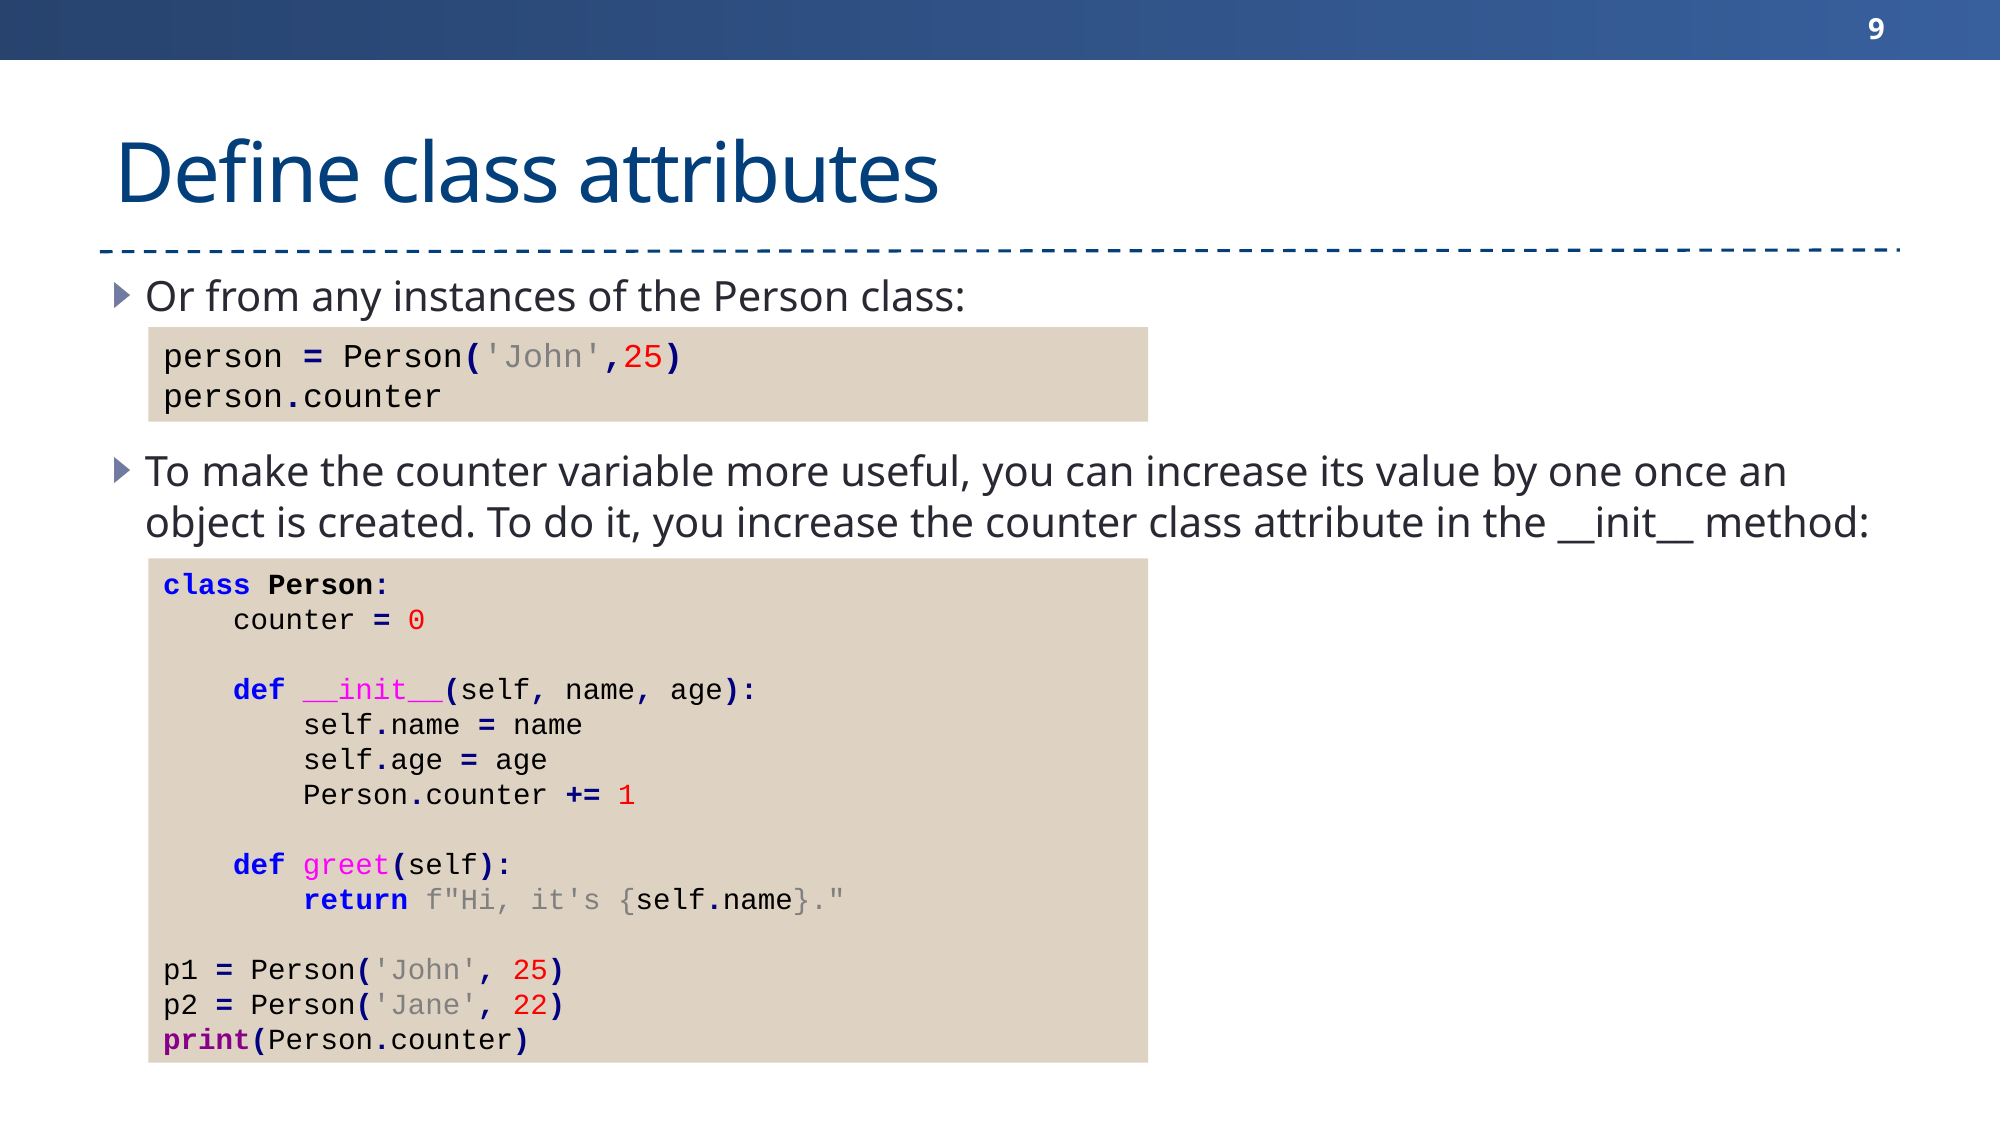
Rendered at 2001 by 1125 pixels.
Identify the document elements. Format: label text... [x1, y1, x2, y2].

slide_number 9 [1666, 3, 1900, 57]
text_box person = Person('John',25) person.counter [148, 327, 1149, 422]
picture [114, 282, 130, 308]
list Or from any instances of the Person class: To make the counter variable more useful, you can increase its value by one once an object is created. To do it, you increase the counter class attribute in the __init__ method: [99, 262, 1900, 1063]
picture [114, 457, 130, 483]
title Define class attributes [99, 87, 1900, 250]
text_box class Person: counter = 0 def __init__(self, name, age): self.name = name self.age = age Person.counter += 1 def greet(self): return f"Hi, it's {self.name}." p1 = Person('John', 25) p2 = Person('Jane', 22) print(Person.counter) [148, 558, 1149, 1063]
